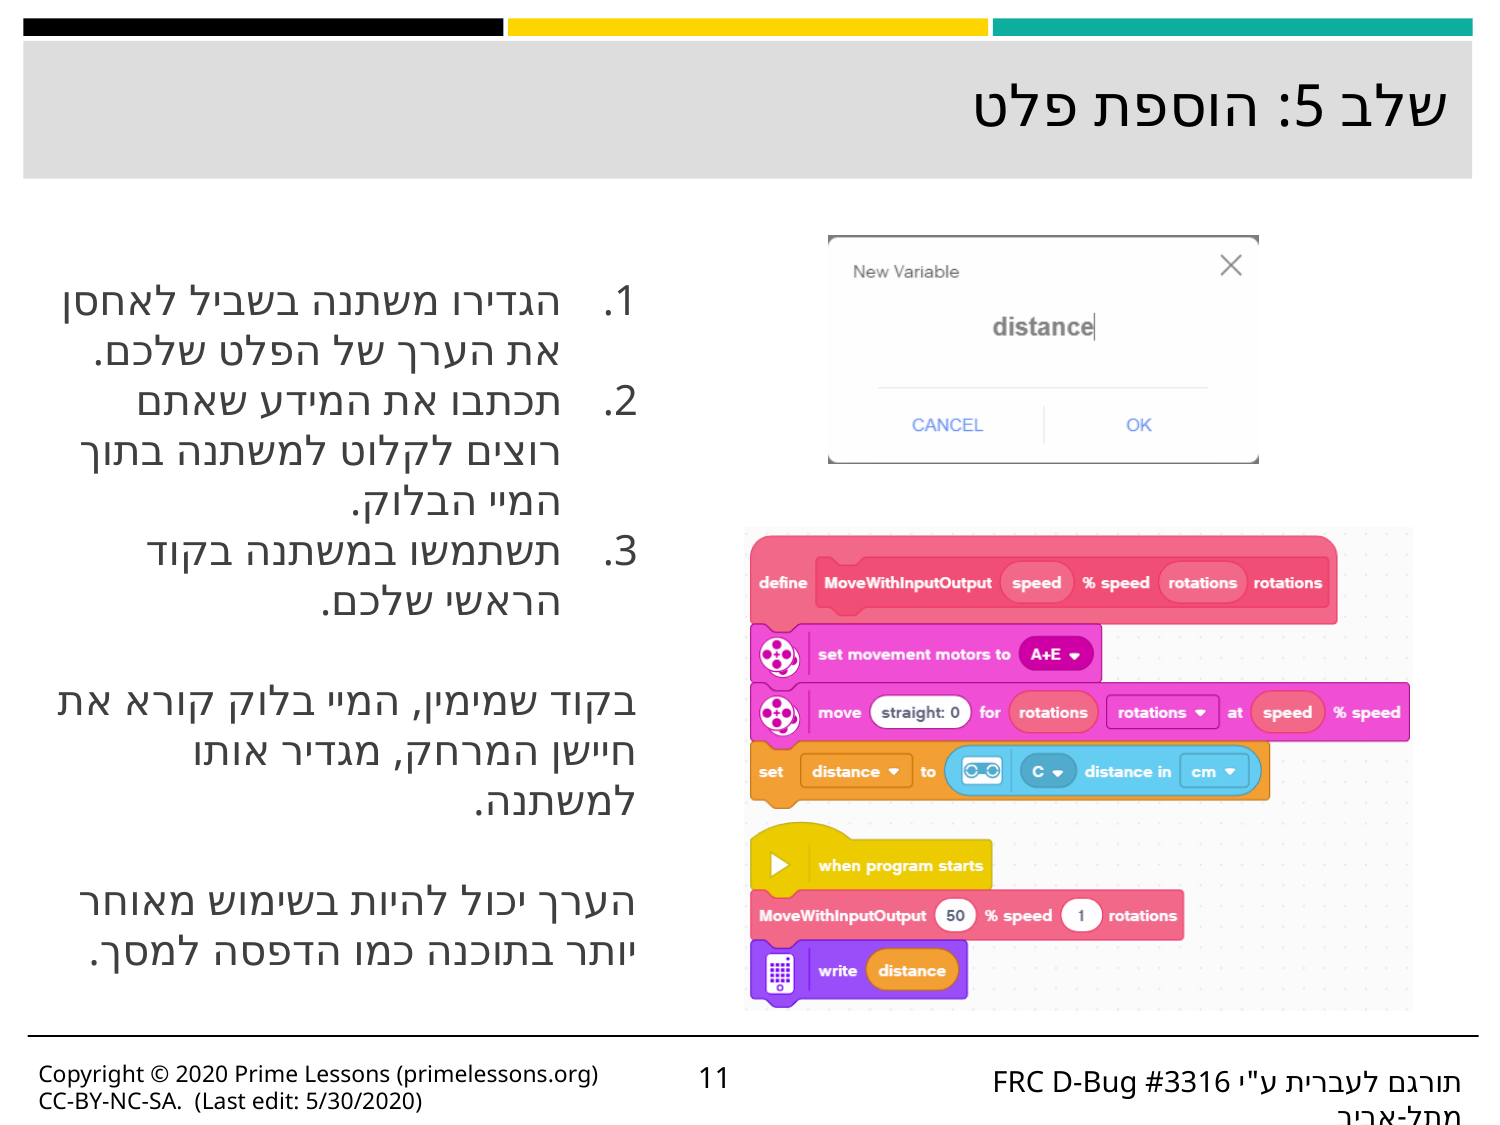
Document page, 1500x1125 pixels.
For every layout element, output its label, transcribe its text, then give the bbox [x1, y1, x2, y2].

picture [743, 527, 1414, 1012]
picture [828, 235, 1259, 465]
title שלב 5: הוספת פלט [28, 60, 1464, 148]
slide_number ‹#› [682, 1051, 810, 1112]
footer Copyright © 2020 Prime Lessons (primelessons.org) CC-BY-NC-SA. (Last edit: 5/30/2020) [23, 1051, 622, 1112]
text_box הגדירו משתנה בשביל לאחסן את הערך של הפלט שלכם. תכתבו את המידע שאתם רוצים לקלוט למשתנה בתוך המיי הבלוק. תשתמשו במשתנה בקוד הראשי שלכם. בקוד שמימין, המיי בלוק קורא את חיישן המרחק, מגדיר אותו למשתנה. הערך יכול להיות בשימוש מאוחר יותר בתוכנה כמו הדפסה למסך. [37, 216, 653, 1032]
